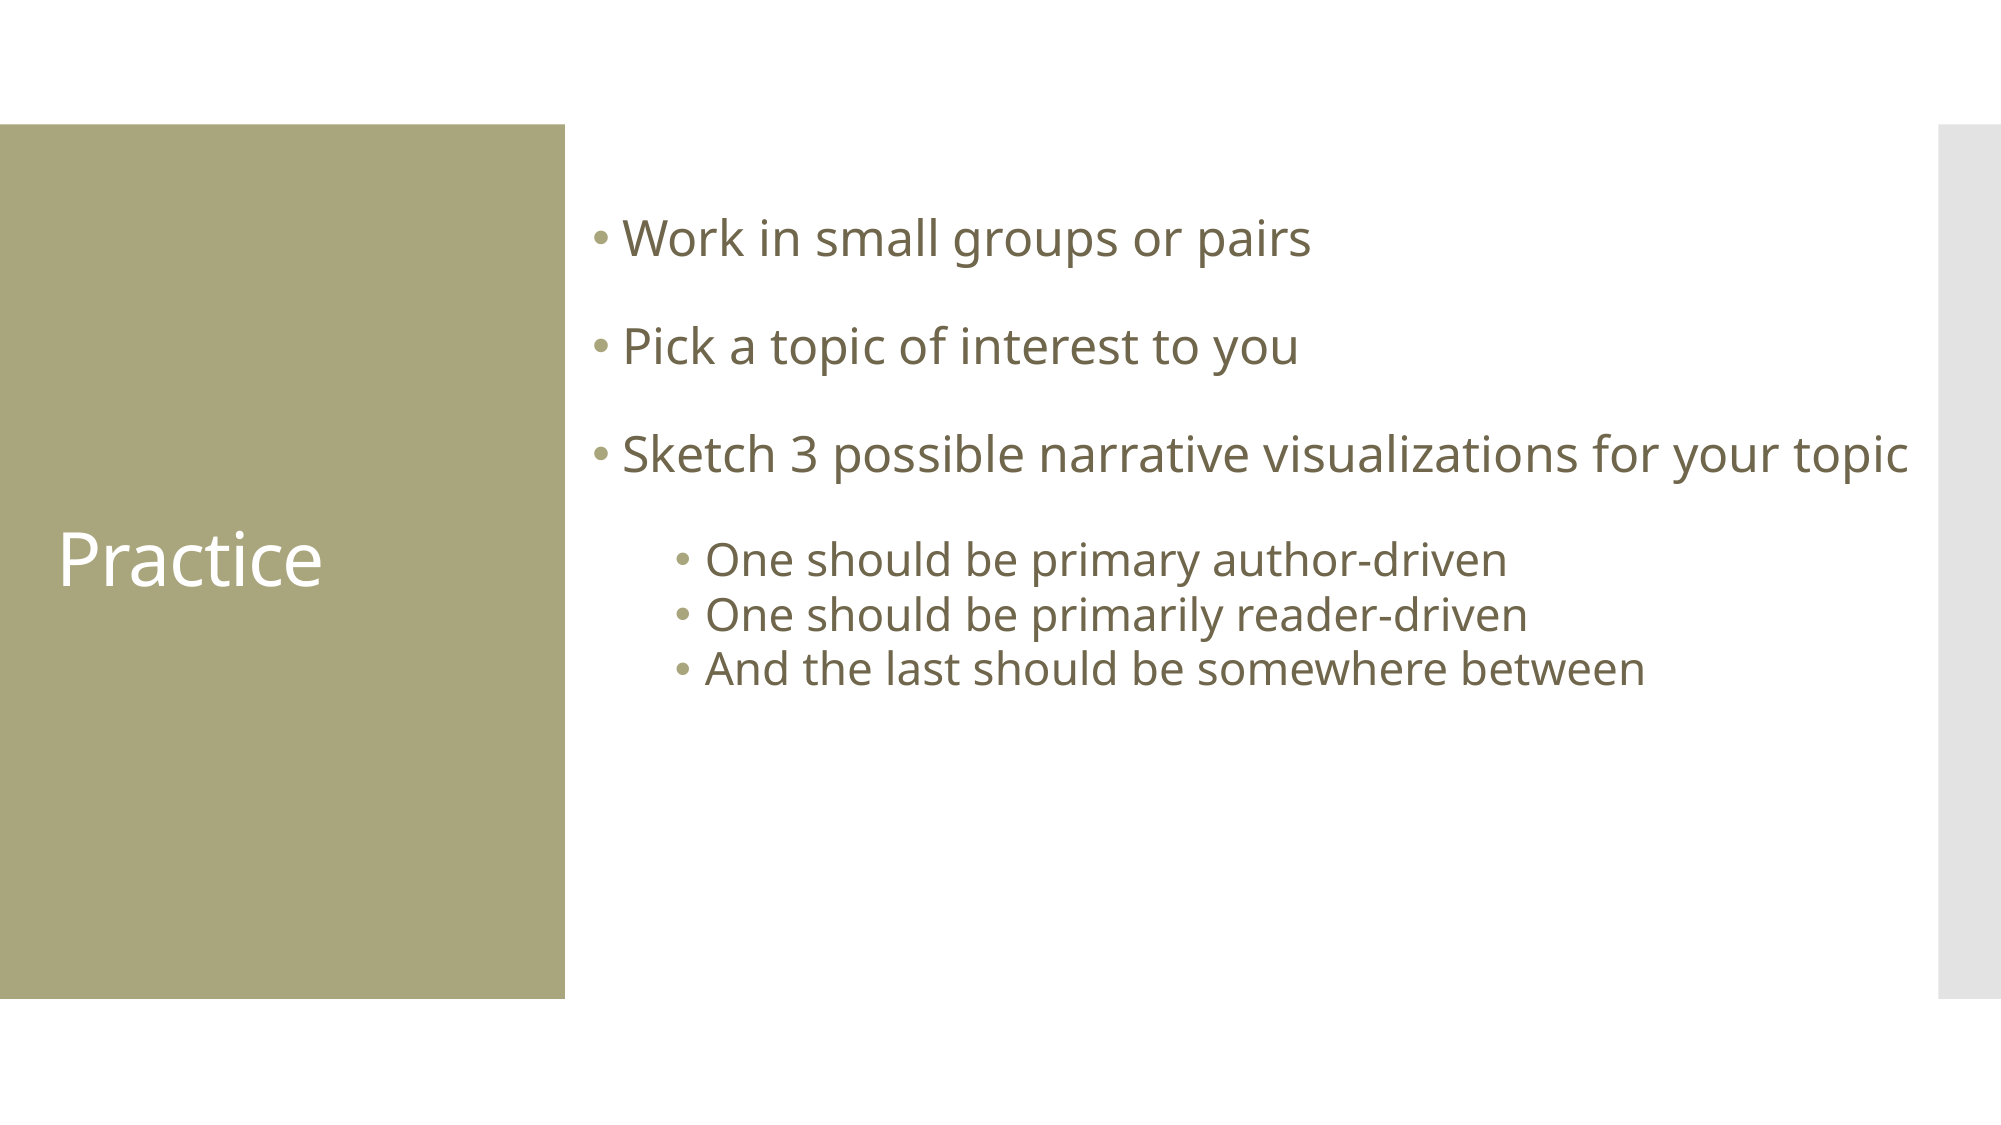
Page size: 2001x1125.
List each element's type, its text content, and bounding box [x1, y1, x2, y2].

list Work in small groups or pairs Pick a topic of interest to you Sketch 3 possible narrative visualizations for your topic One should be primary author-driven One should be primarily reader-driven And the last should be somewhere between [577, 205, 1928, 1006]
text_box Practice [41, 184, 525, 940]
